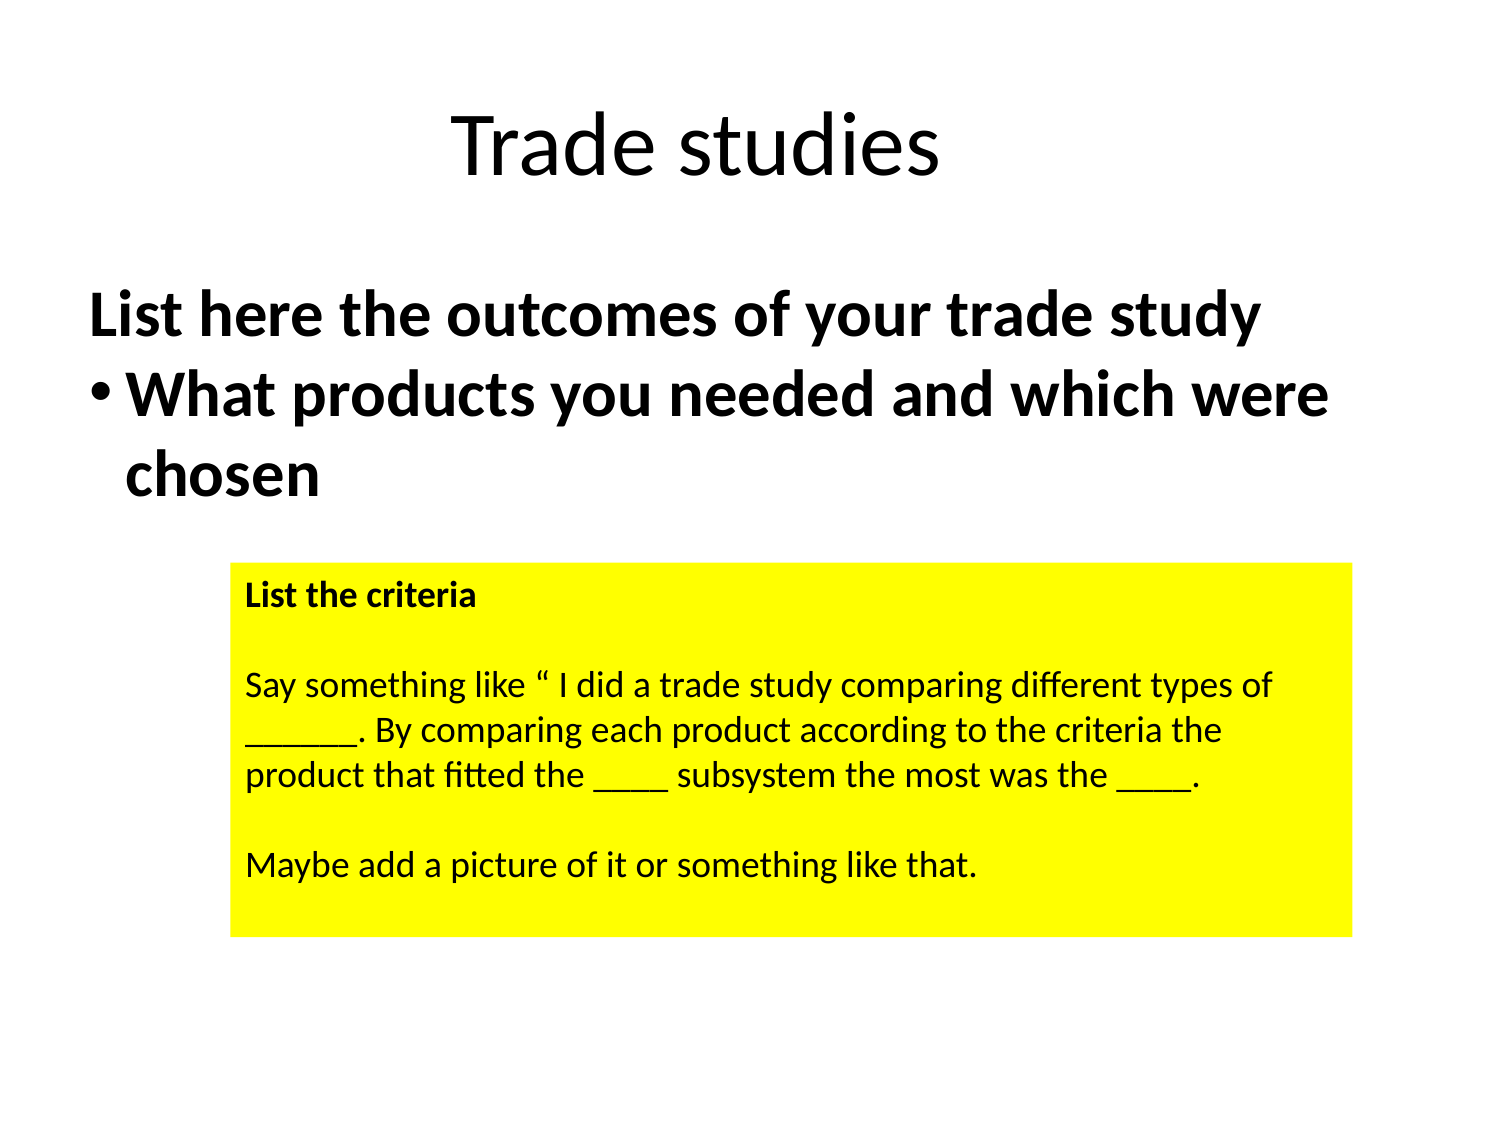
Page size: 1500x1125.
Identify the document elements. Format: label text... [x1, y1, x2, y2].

text_box List the criteria Say something like “ I did a trade study comparing different types of ______. By comparing each product according to the criteria the product that fitted the ____ subsystem the most was the ____. Maybe add a picture of it or something like that. [230, 562, 1353, 938]
text_box List here the outcomes of your trade study What products you needed and which were chosen [75, 262, 1425, 740]
text_box Trade studies [75, 45, 1425, 233]
